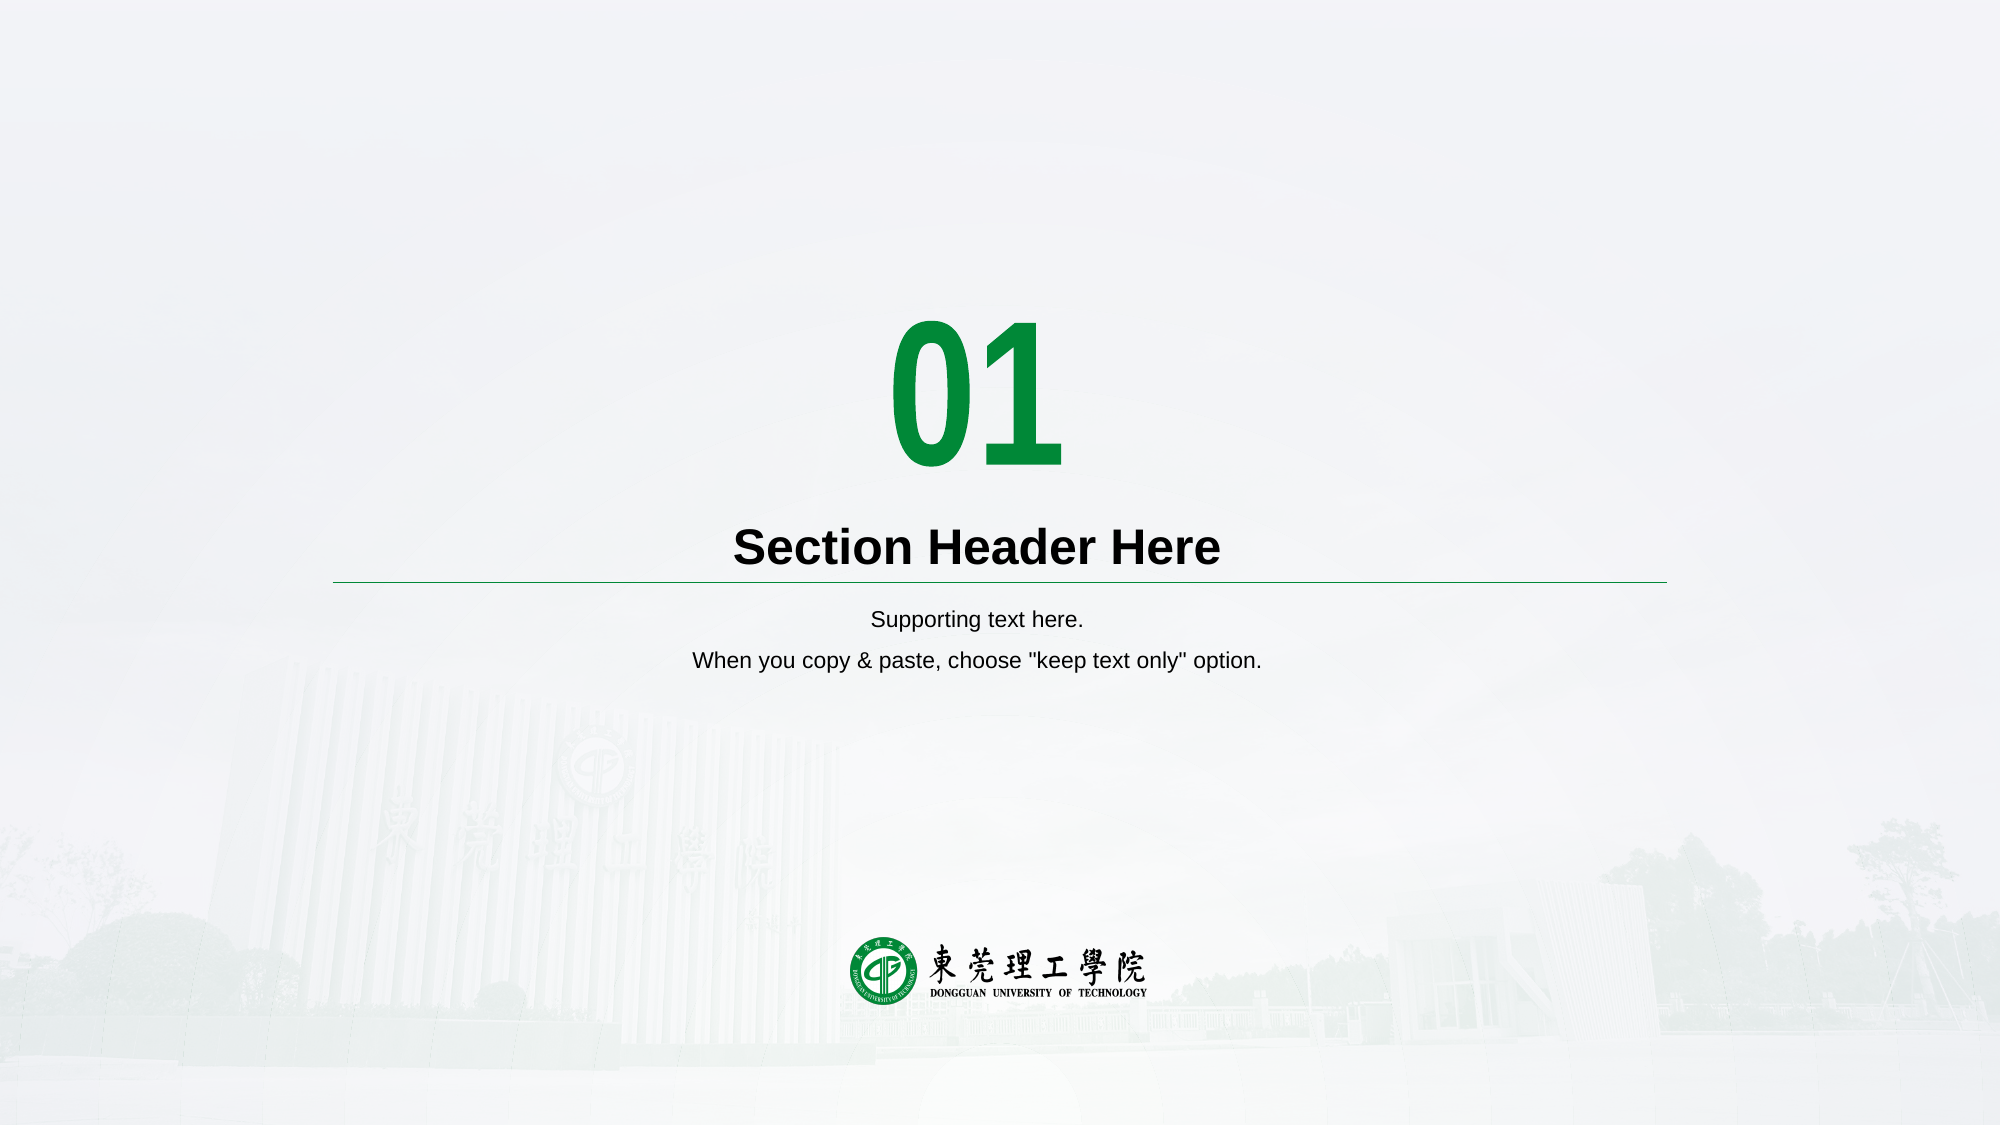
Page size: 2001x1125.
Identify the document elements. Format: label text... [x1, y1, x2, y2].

list Supporting text here. When you copy & paste, choose "keep text only" option. [111, 582, 1844, 750]
title Section Header Here [110, 436, 1844, 583]
picture [850, 937, 1150, 1005]
